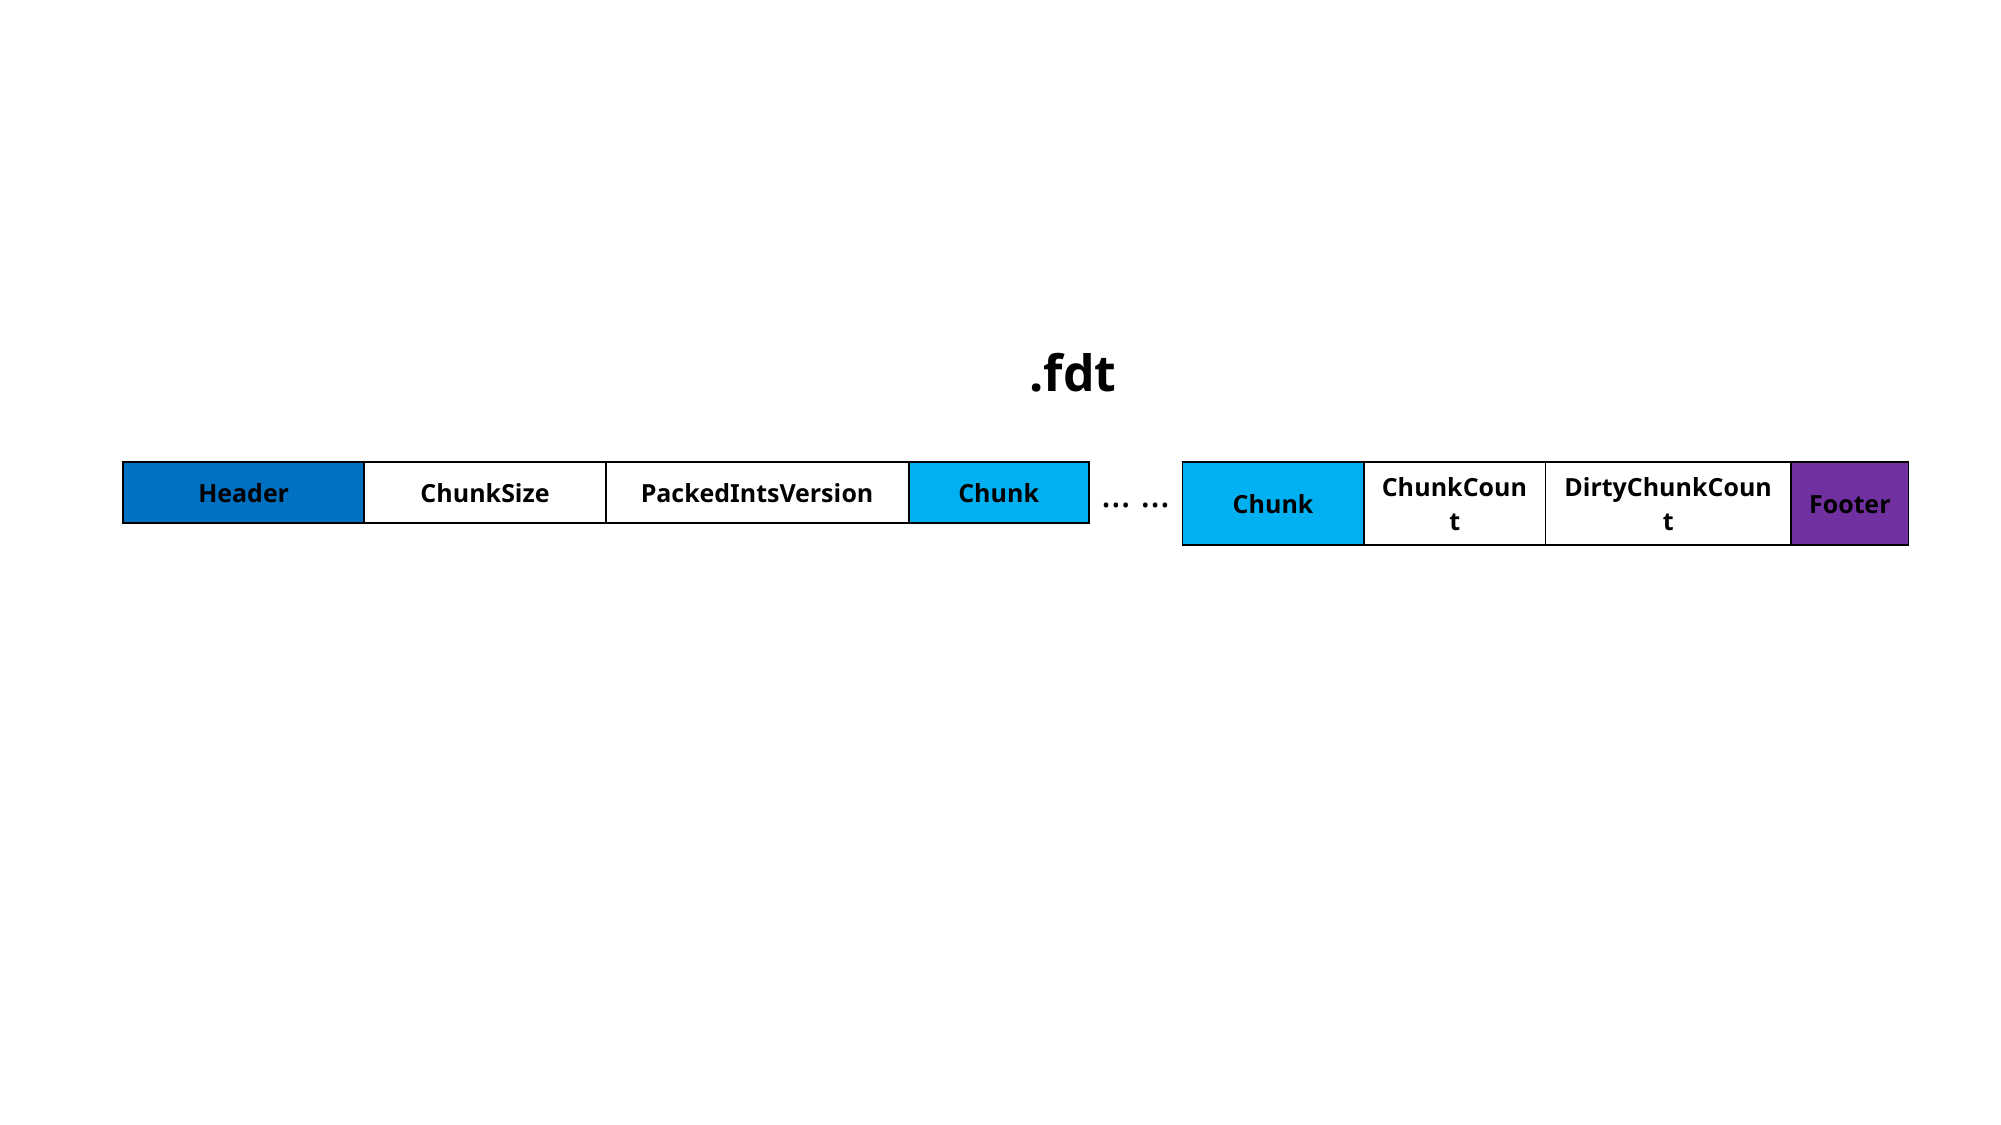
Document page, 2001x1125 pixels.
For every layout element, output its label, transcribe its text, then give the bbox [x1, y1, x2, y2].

text_box .fdt [1014, 334, 1132, 410]
table_header Chunk [910, 463, 1086, 522]
table_header DirtyChunkCount [1546, 463, 1790, 544]
table_header ChunkCount [1365, 463, 1545, 544]
table_header ChunkSize [365, 463, 605, 522]
table_header Footer [1792, 463, 1908, 544]
table_header Header [124, 463, 363, 522]
table_header Chunk [1183, 463, 1363, 544]
text_box … … [1086, 462, 1186, 522]
table_header PackedIntsVersion [607, 463, 908, 522]
